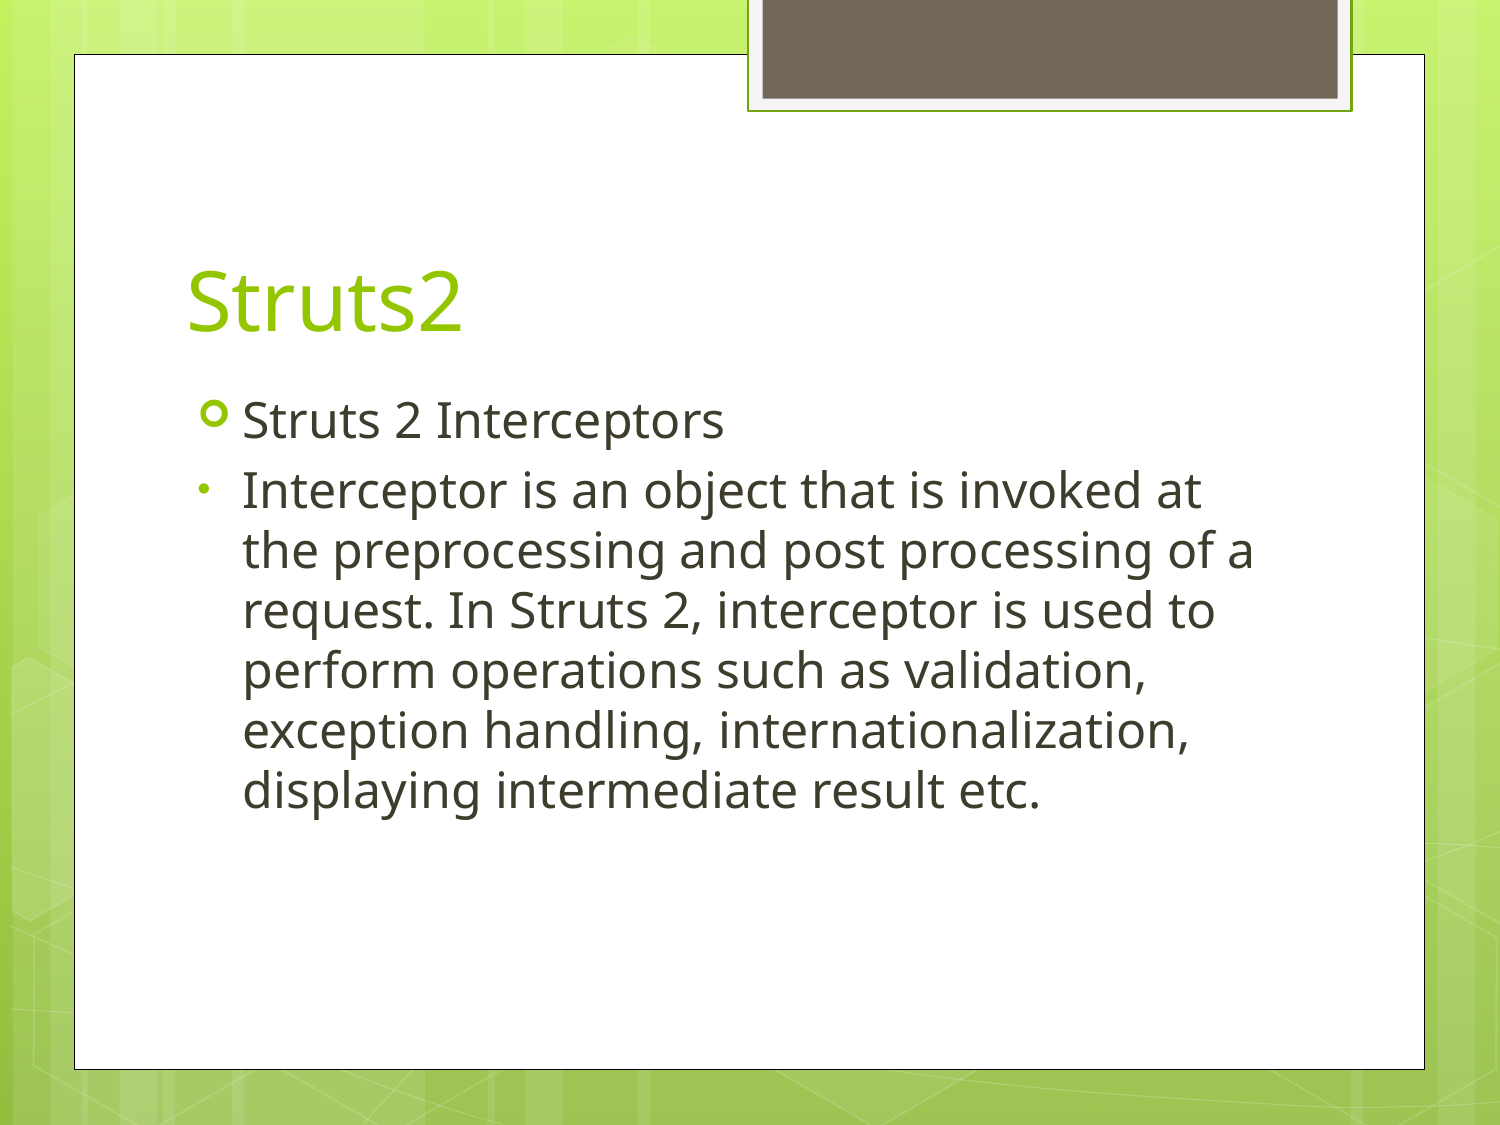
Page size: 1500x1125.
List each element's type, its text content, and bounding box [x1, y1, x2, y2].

list Struts 2 Interceptors Interceptor is an object that is invoked at the preprocessing and post processing of a request. In Struts 2, interceptor is used to perform operations such as validation, exception handling, internationalization, displaying intermediate result etc. [171, 381, 1283, 957]
title Struts2 [171, 168, 1324, 357]
